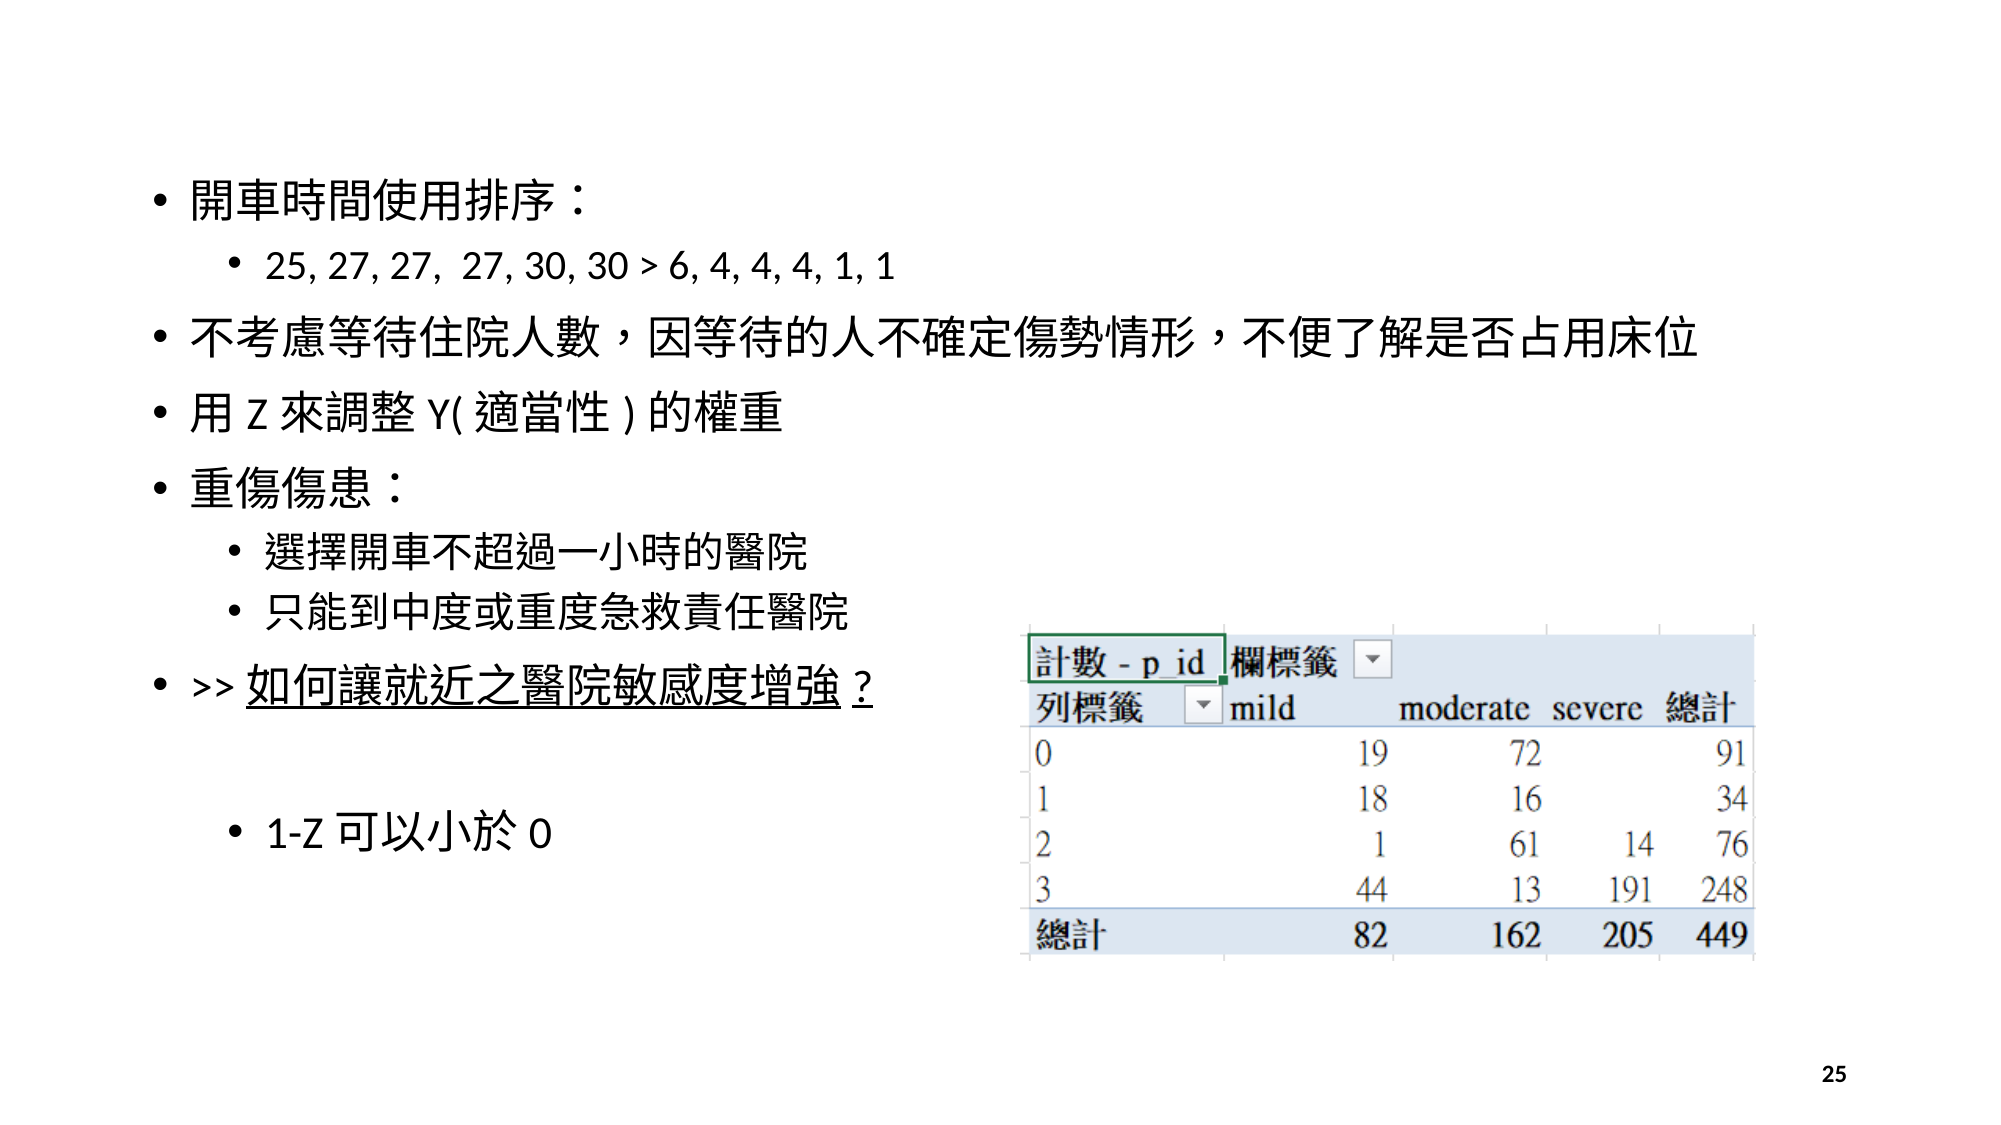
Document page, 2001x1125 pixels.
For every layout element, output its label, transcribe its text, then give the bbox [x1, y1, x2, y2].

slide_number 25 [1412, 1042, 1863, 1103]
picture [1020, 624, 1756, 961]
